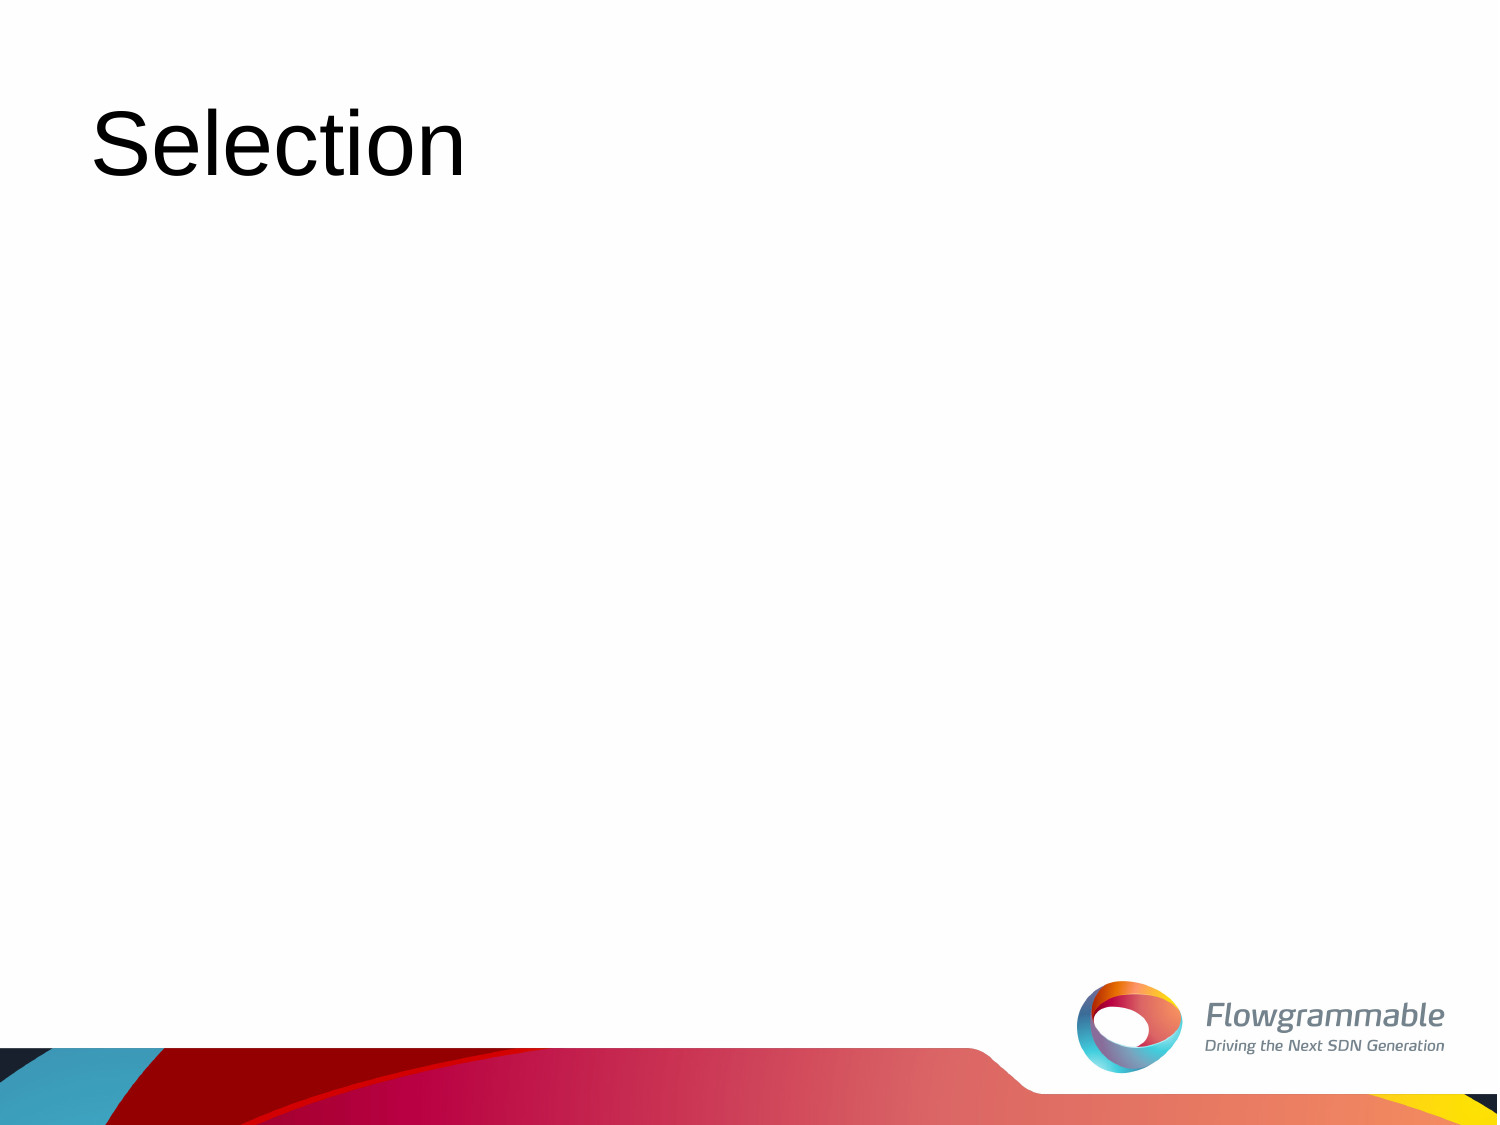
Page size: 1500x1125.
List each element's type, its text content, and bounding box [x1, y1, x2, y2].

title Selection [75, 45, 1425, 233]
picture [0, 0, 1497, 1125]
